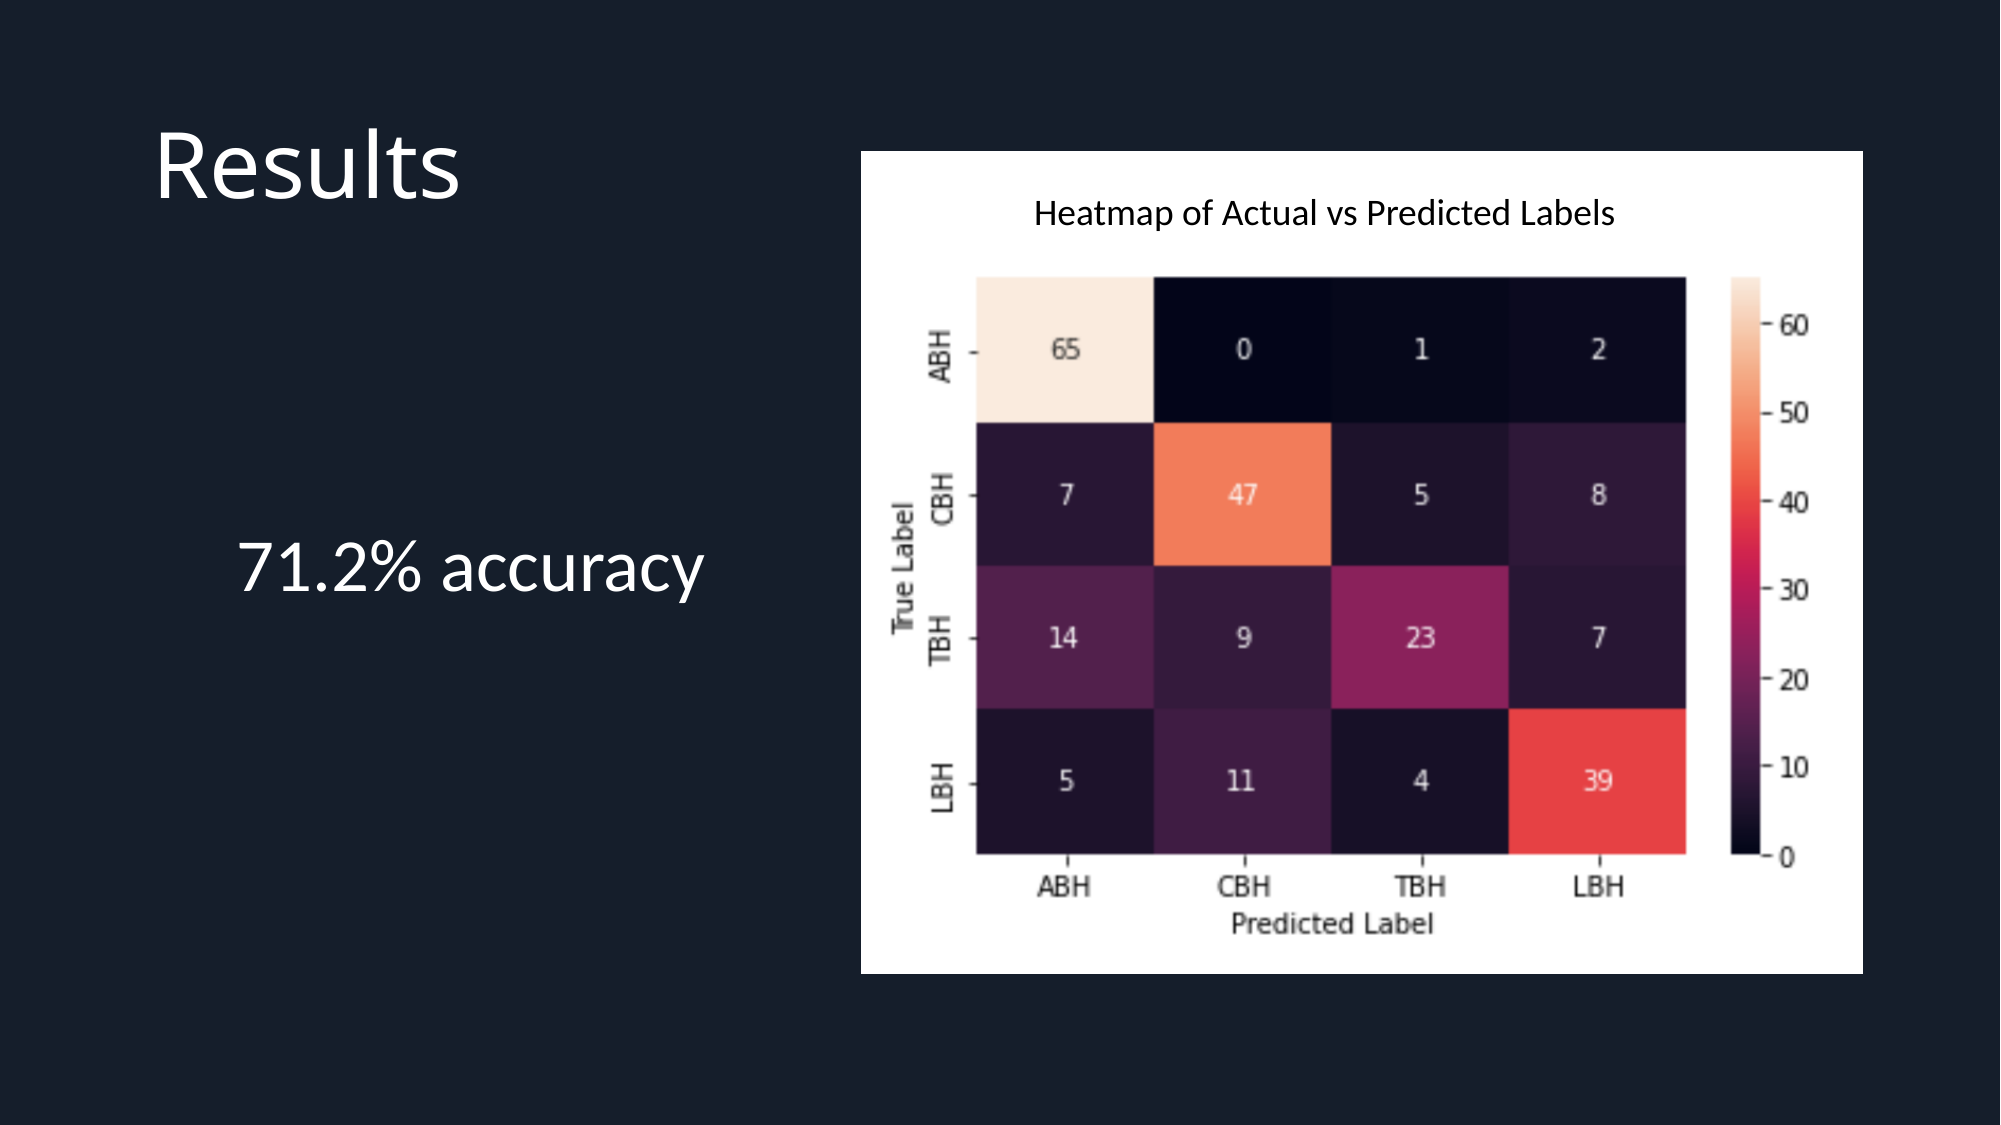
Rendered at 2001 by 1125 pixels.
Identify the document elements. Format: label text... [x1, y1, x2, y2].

text_box 71.2% accuracy [221, 509, 861, 615]
title Results [137, 59, 1863, 278]
text_box [861, 151, 1863, 256]
text_box Heatmap of Actual vs Predicted Labels [1019, 180, 1705, 241]
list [861, 256, 1863, 974]
